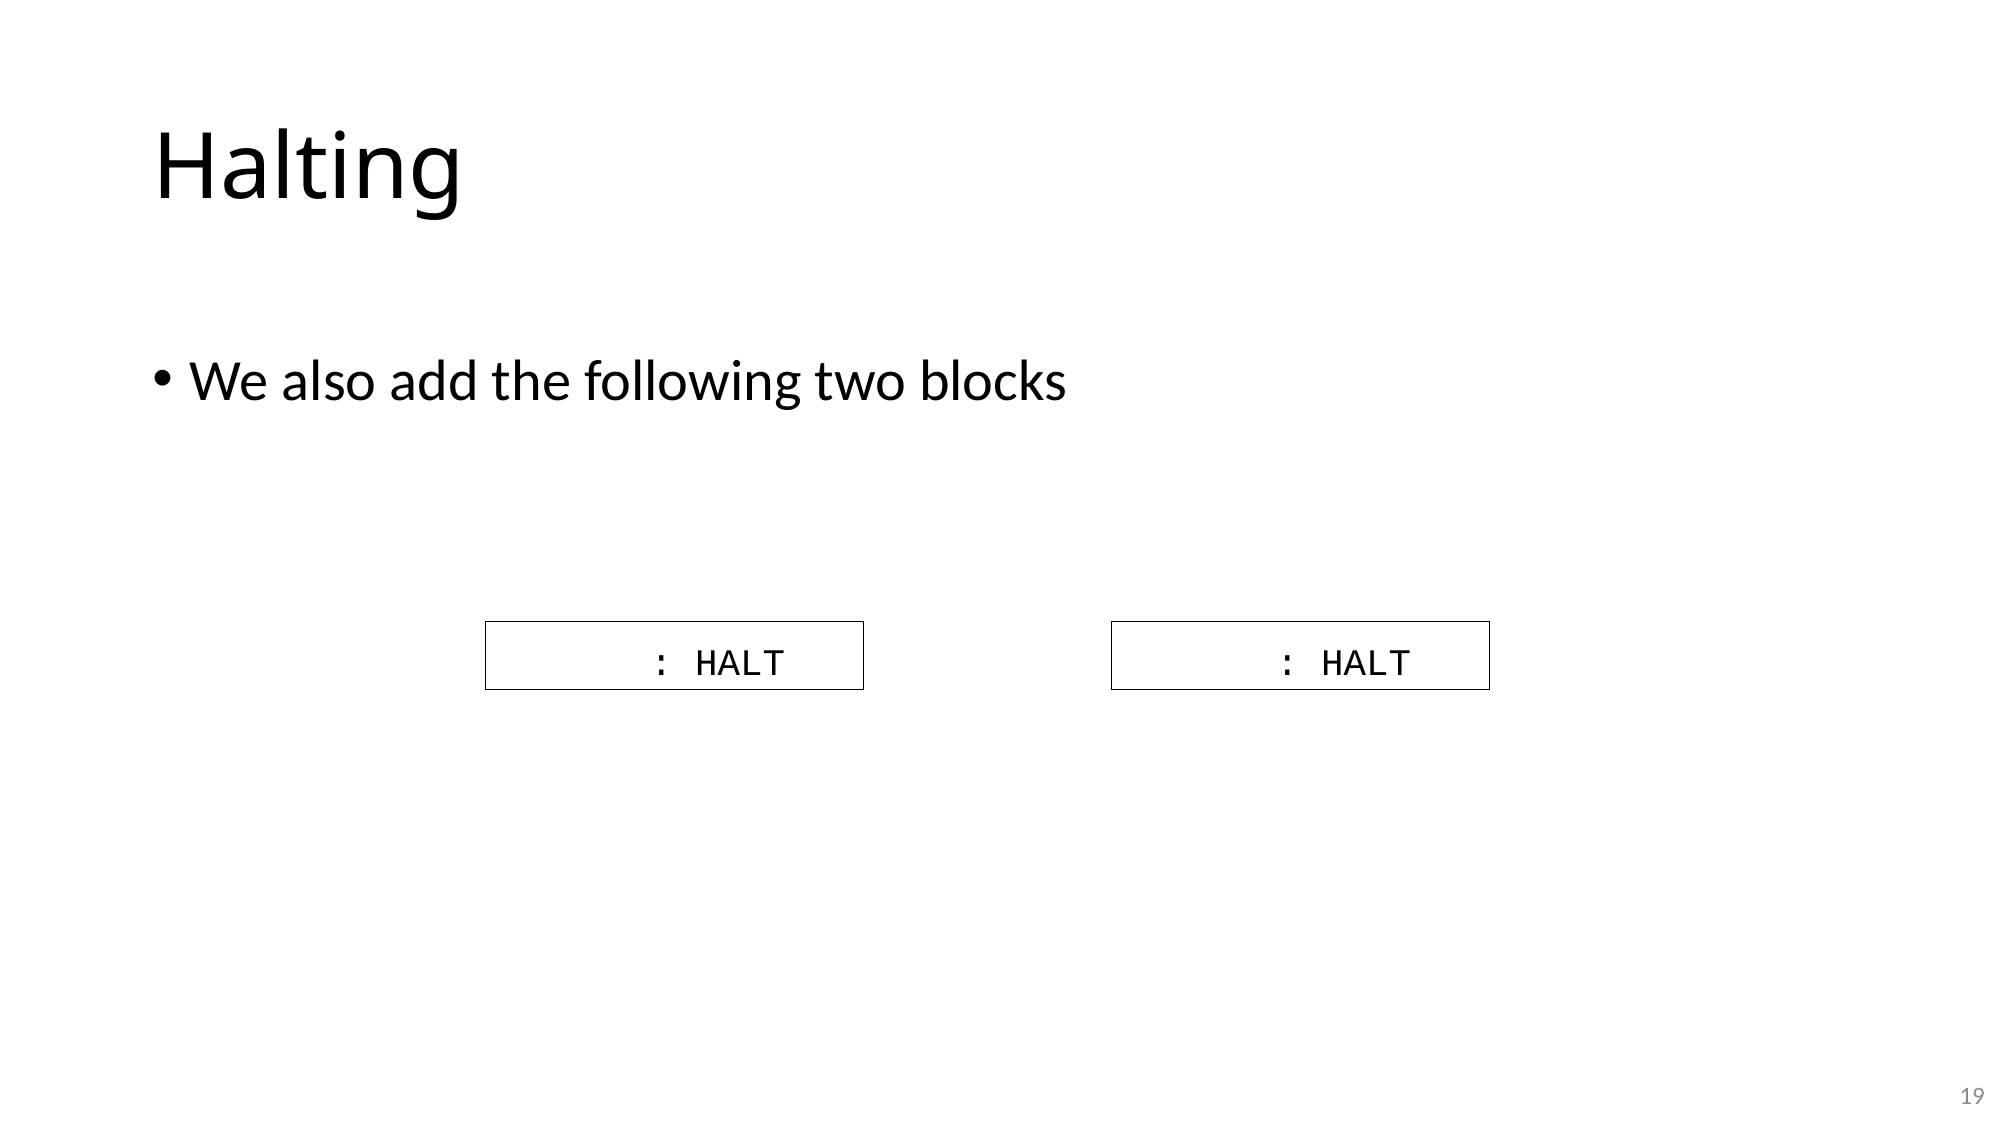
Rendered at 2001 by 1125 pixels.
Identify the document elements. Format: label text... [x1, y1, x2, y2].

slide_number 19 [1550, 1064, 2000, 1125]
title Halting [137, 59, 1863, 278]
list We also add the following two blocks [137, 299, 1863, 1014]
